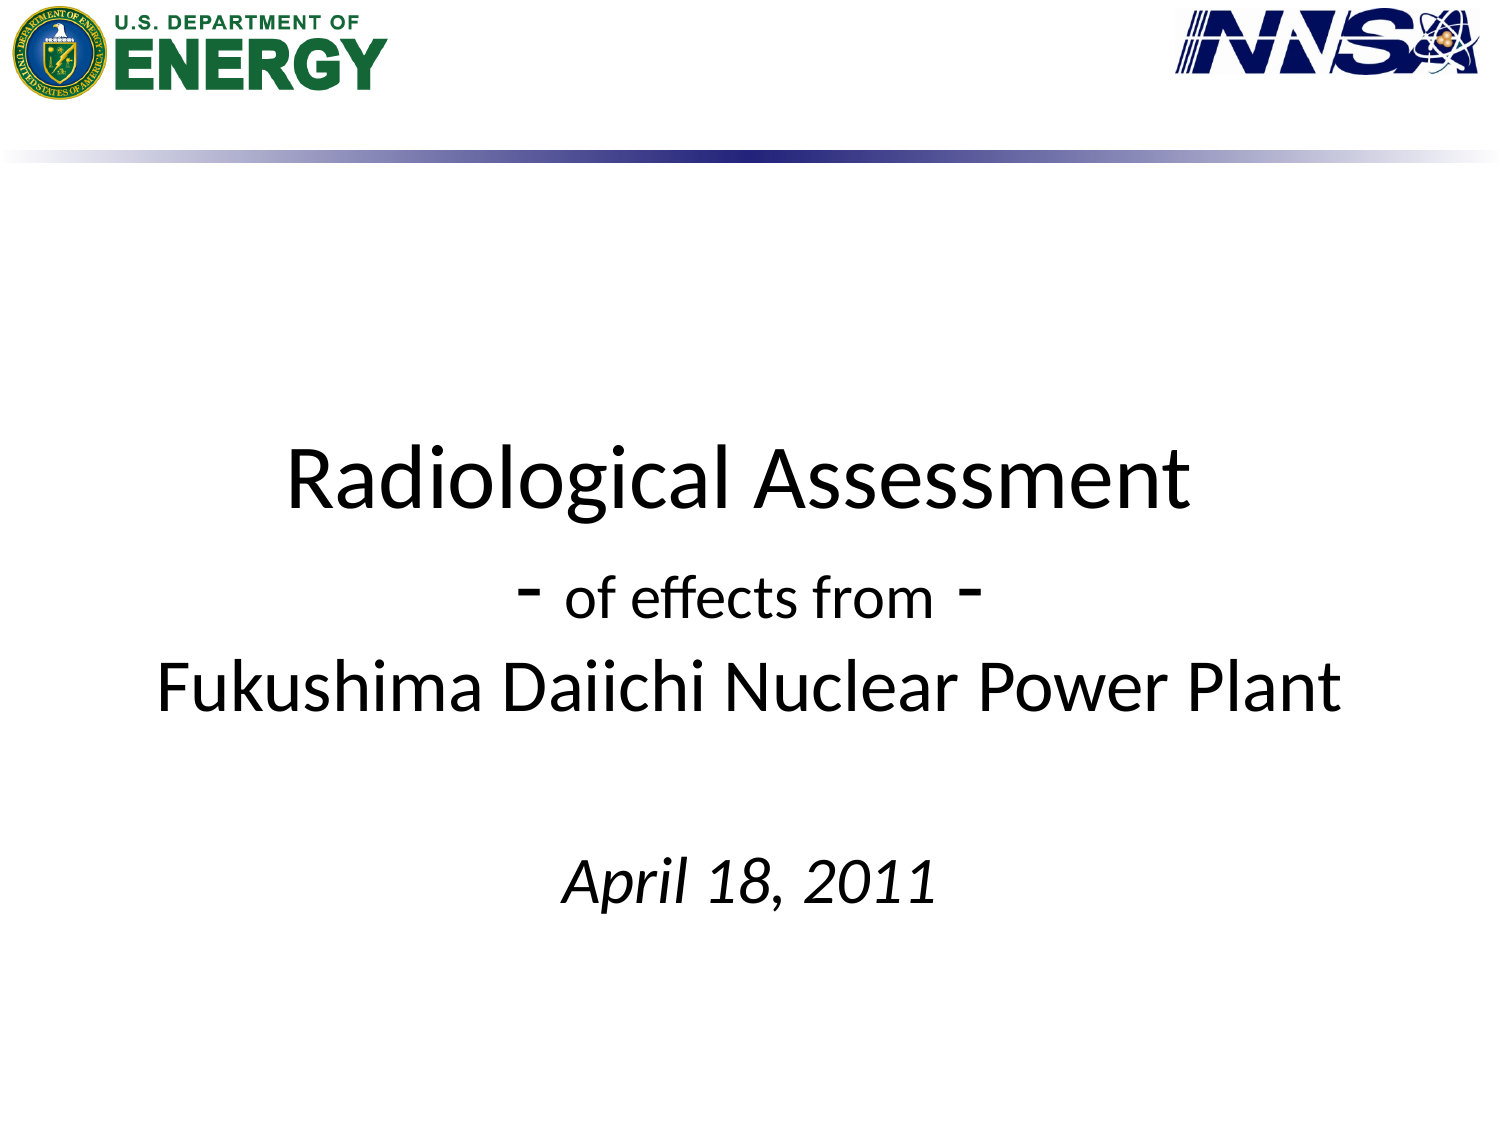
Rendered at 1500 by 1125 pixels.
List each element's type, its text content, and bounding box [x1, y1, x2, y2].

picture [1175, 8, 1480, 75]
picture [12, 5, 388, 100]
title Radiological Assessment - of effects from - Fukushima Daiichi Nuclear Power Plant April 18, 2011 [74, 546, 1426, 788]
